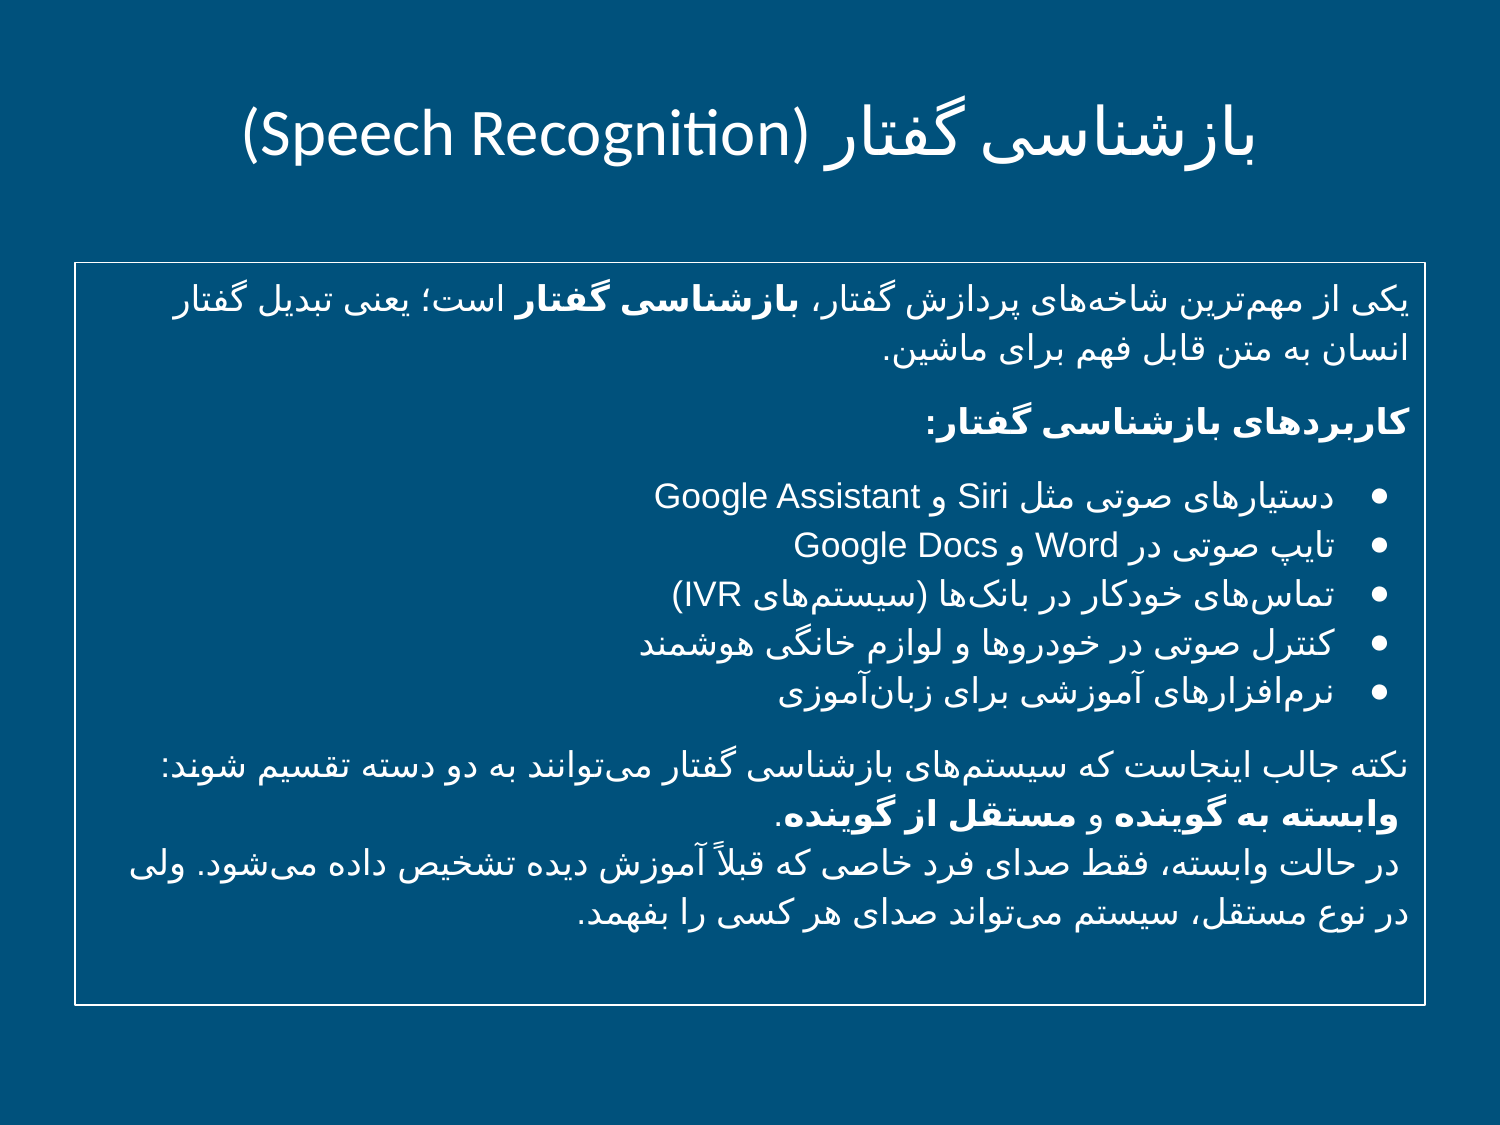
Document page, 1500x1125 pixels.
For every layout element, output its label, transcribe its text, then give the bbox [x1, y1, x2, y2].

title بازشناسی گفتار (Speech Recognition) [75, 45, 1425, 233]
list یکی از مهم‌ترین شاخه‌های پردازش گفتار، بازشناسی گفتار است؛ یعنی تبدیل گفتار انسان به متن قابل فهم برای ماشین. کاربردهای بازشناسی گفتار: دستیارهای صوتی مثل Siri و Google Assistant تایپ صوتی در Word و Google Docs تماس‌های خودکار در بانک‌ها (سیستم‌های IVR) کنترل صوتی در خودروها و لوازم خانگی هوشمند نرم‌افزارهای آموزشی برای زبان‌آموزی نکته جالب اینجاست که سیستم‌های بازشناسی گفتار می‌توانند به دو دسته تقسیم شوند: وابسته به گوینده و مستقل از گوینده. در حالت وابسته، فقط صدای فرد خاصی که قبلاً آموزش دیده تشخیص داده می‌شود. ولی در نوع مستقل، سیستم می‌تواند صدای هر کسی را بفهمد. [75, 262, 1425, 1005]
